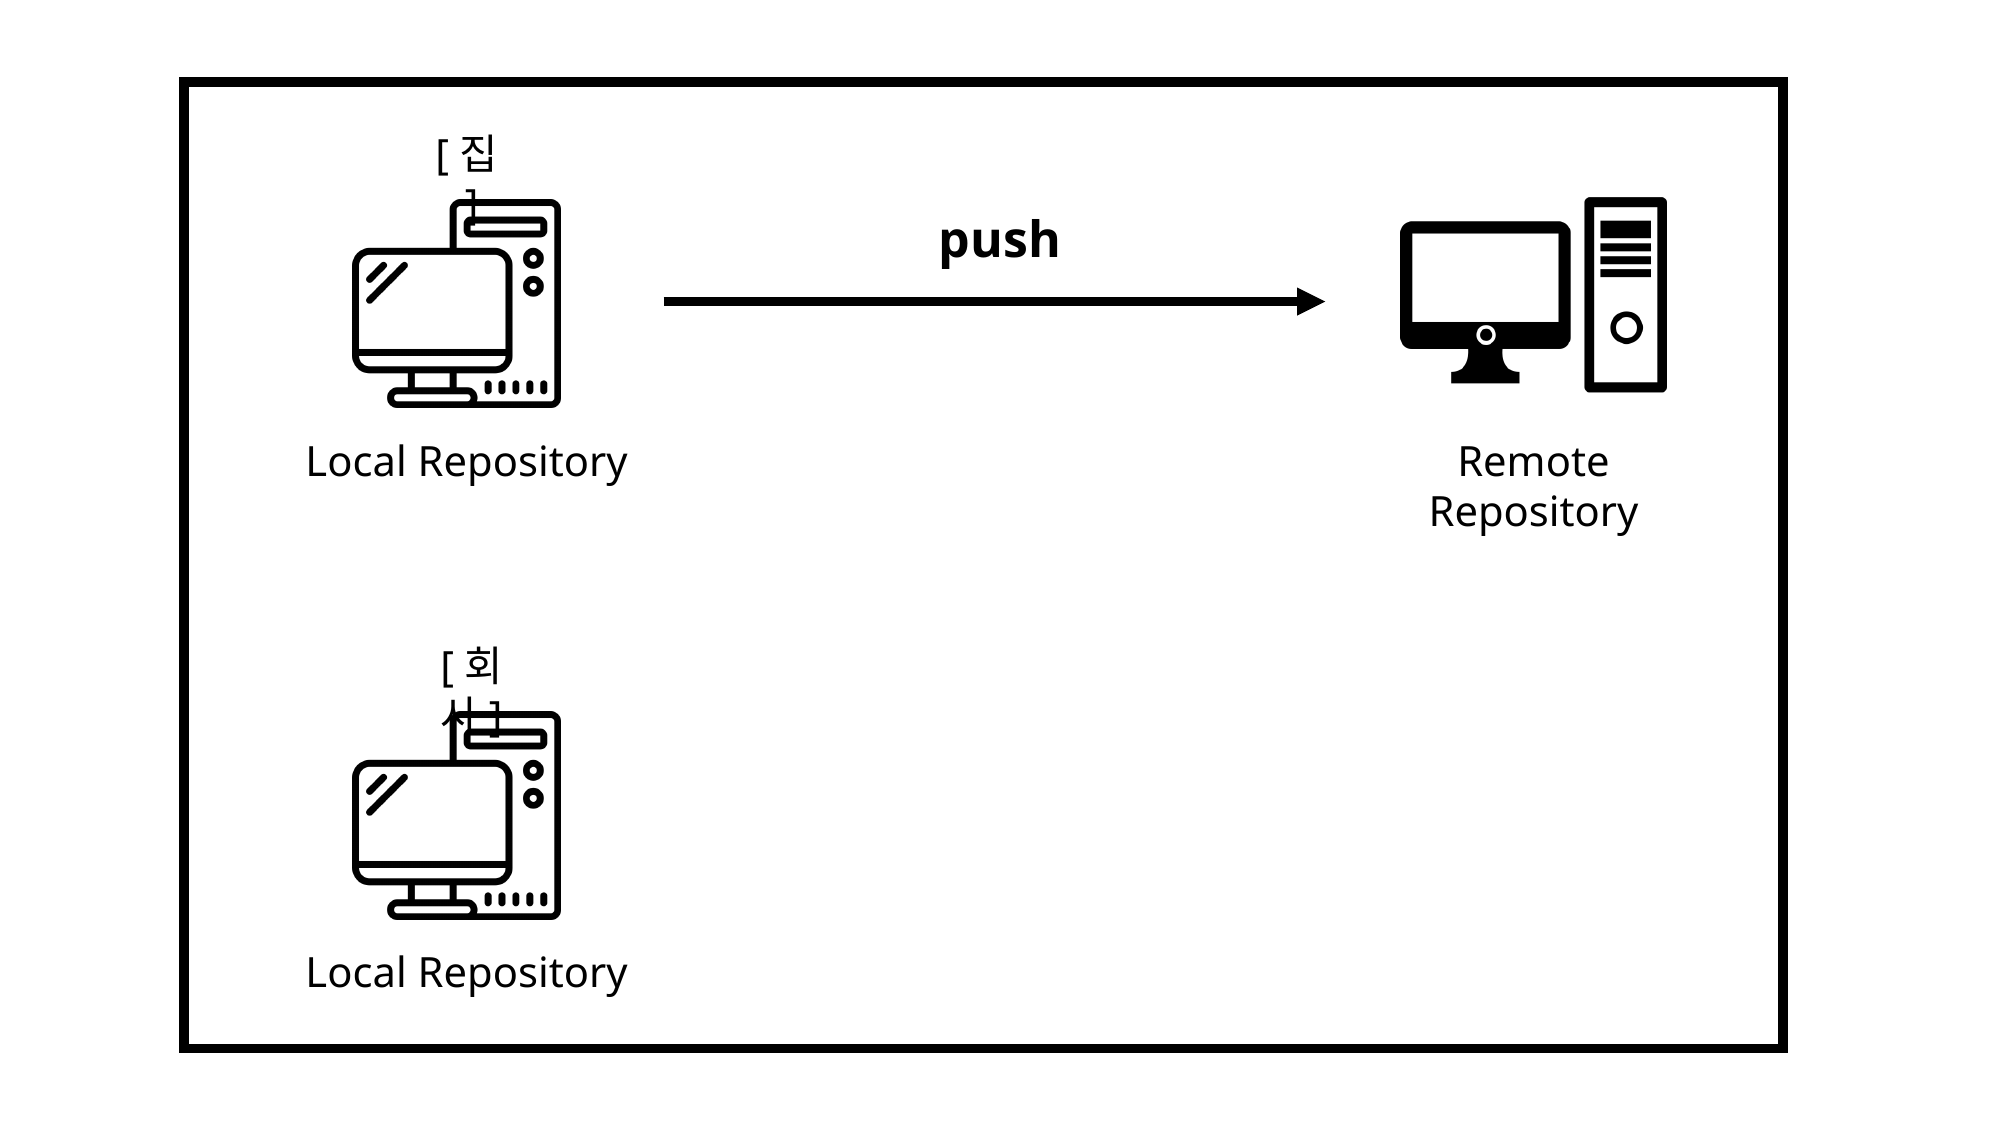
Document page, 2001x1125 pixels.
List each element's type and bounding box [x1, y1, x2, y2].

text_box [183, 81, 1783, 1049]
